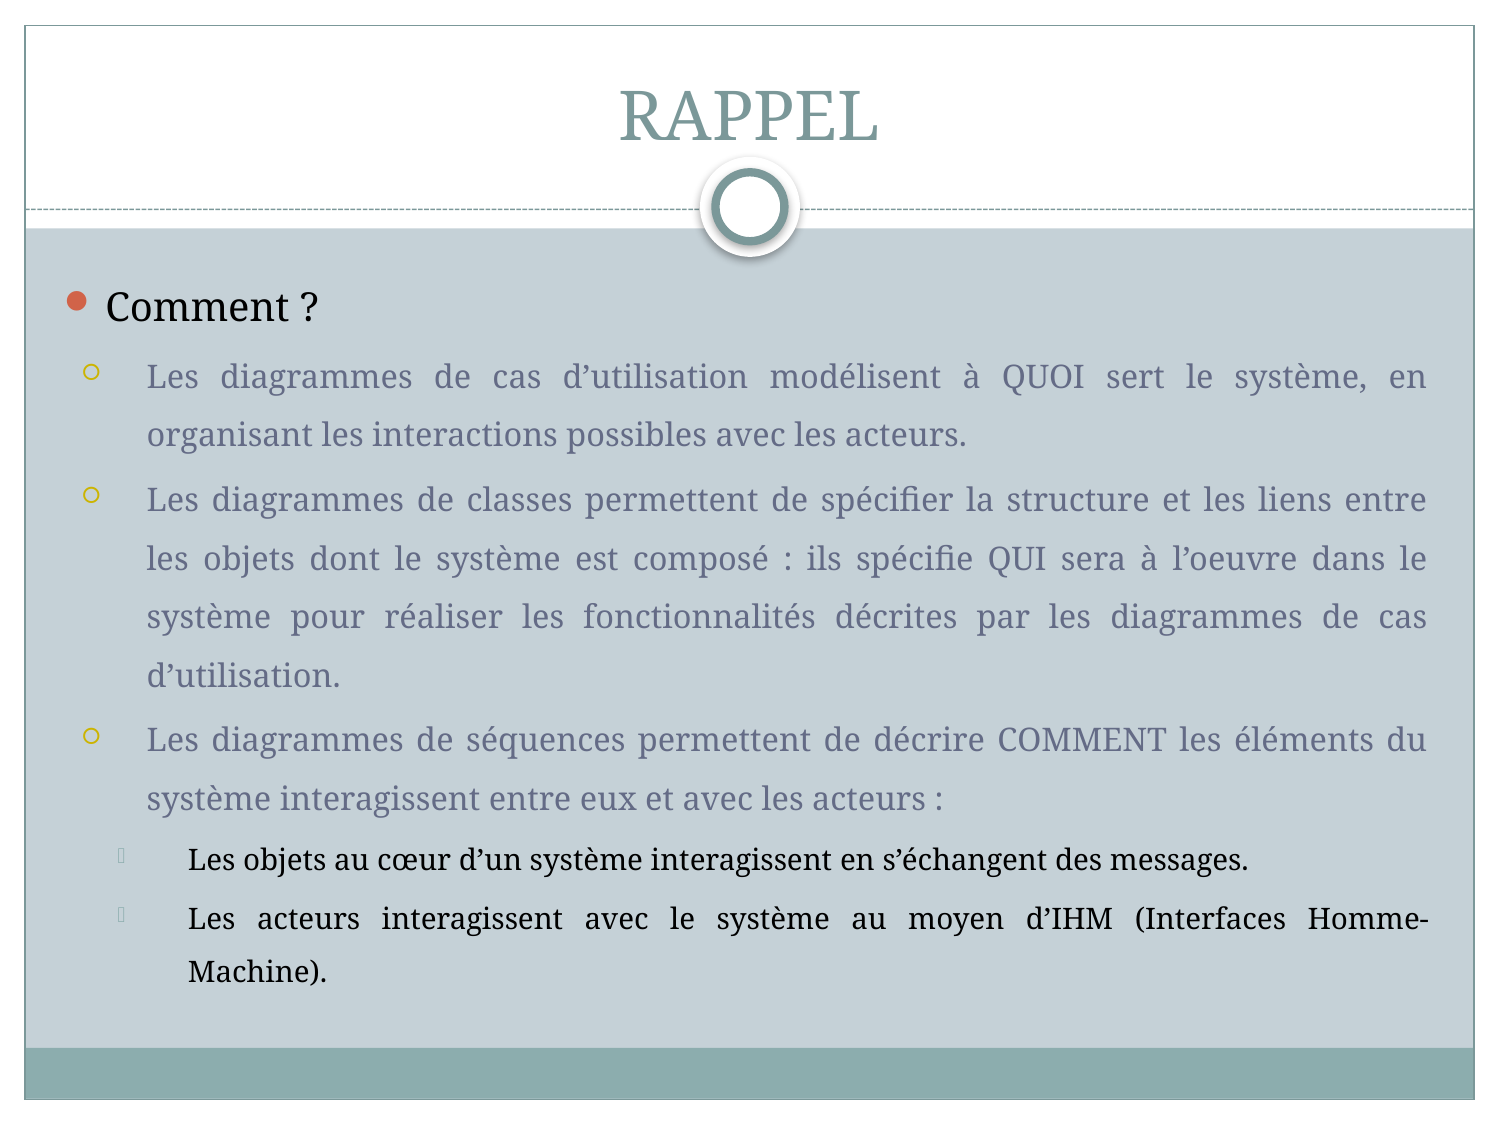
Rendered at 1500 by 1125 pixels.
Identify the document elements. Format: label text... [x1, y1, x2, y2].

list Comment ? Les diagrammes de cas d’utilisation modélisent à QUOI sert le système, en organisant les interactions possibles avec les acteurs. Les diagrammes de classes permettent de spécifier la structure et les liens entre les objets dont le système est composé : ils spécifie QUI sera à l’oeuvre dans le système pour réaliser les fonctionnalités décrites par les diagrammes de cas d’utilisation. Les diagrammes de séquences permettent de décrire COMMENT les éléments du système interagissent entre eux et avec les acteurs : Les objets au cœur d’un système interagissent en s’échangent des messages. Les acteurs interagissent avec le système au moyen d’IHM (Interfaces Homme-Machine). [49, 250, 1445, 1001]
title RAPPEL [49, 37, 1450, 162]
